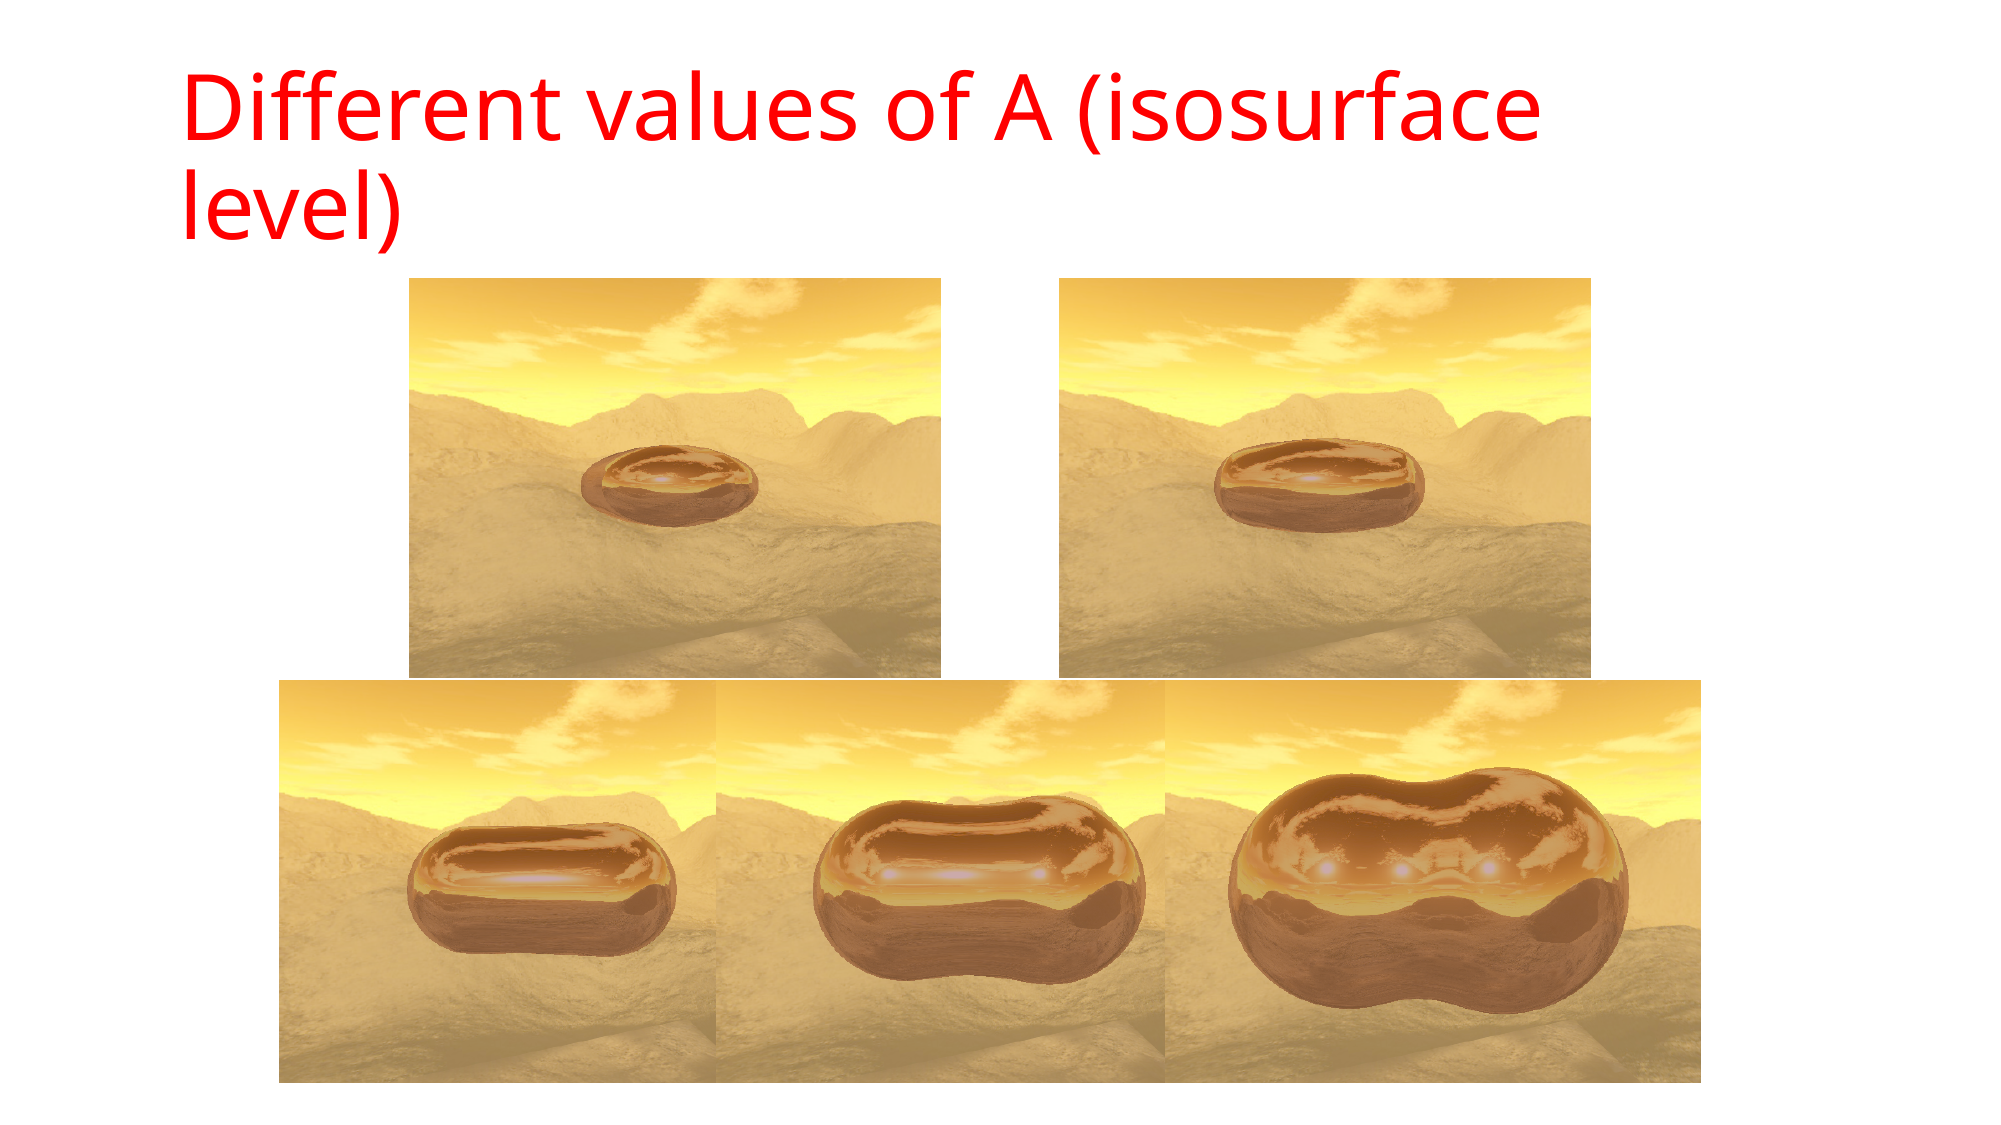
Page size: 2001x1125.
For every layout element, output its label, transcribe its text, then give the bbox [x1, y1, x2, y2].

picture [409, 278, 941, 678]
title Different values of A (isosurface level) [164, 66, 1769, 254]
picture [279, 680, 1701, 1083]
picture [1059, 278, 1591, 678]
